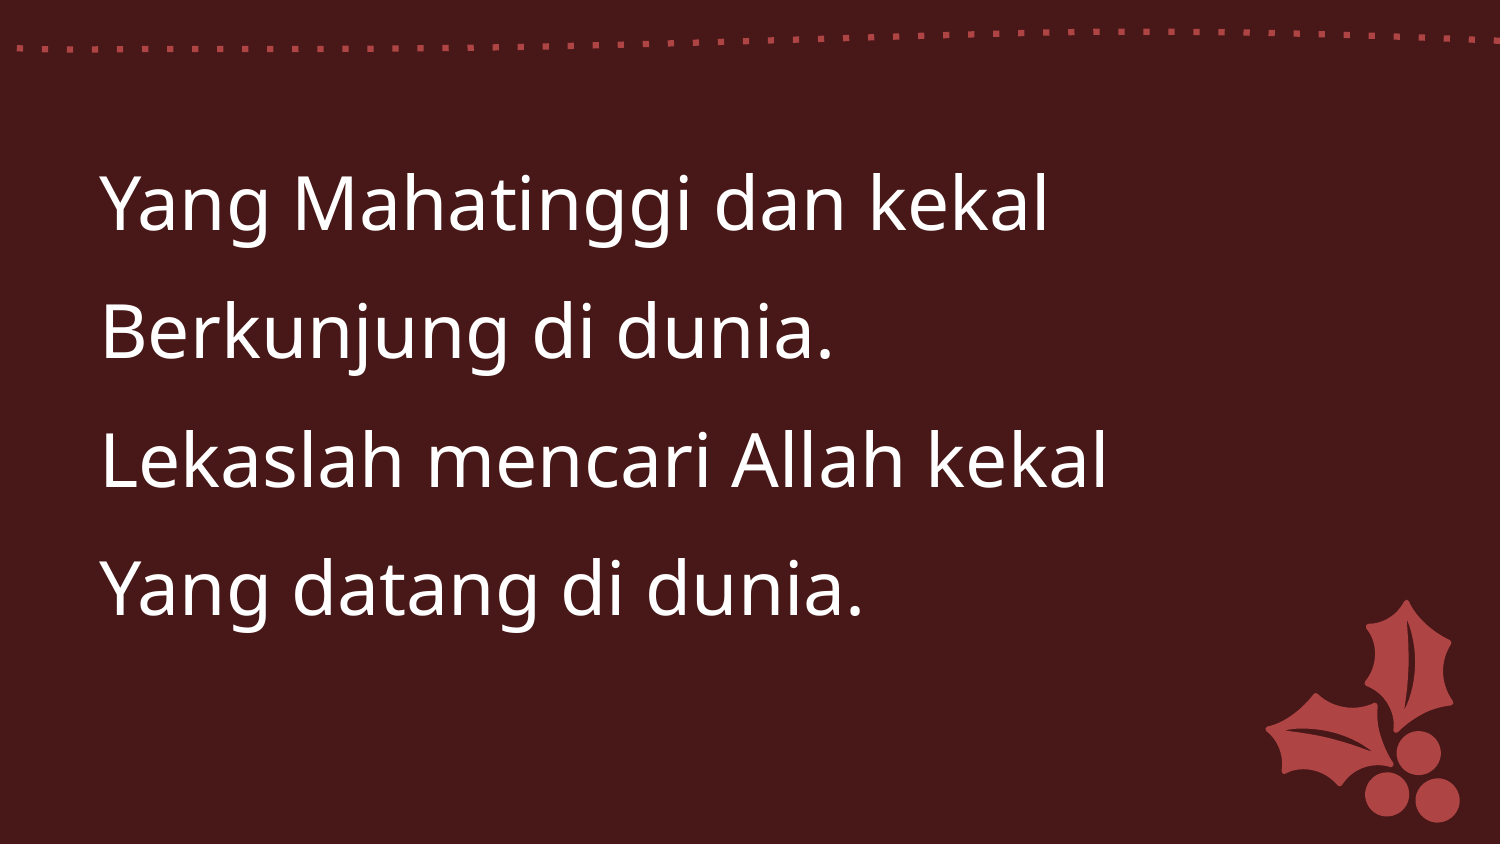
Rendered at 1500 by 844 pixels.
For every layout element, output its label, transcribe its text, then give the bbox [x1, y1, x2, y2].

text_box Yang Mahatinggi dan kekal Berkunjung di dunia. Lekaslah mencari Allah kekal Yang datang di dunia. [59, 126, 1392, 628]
